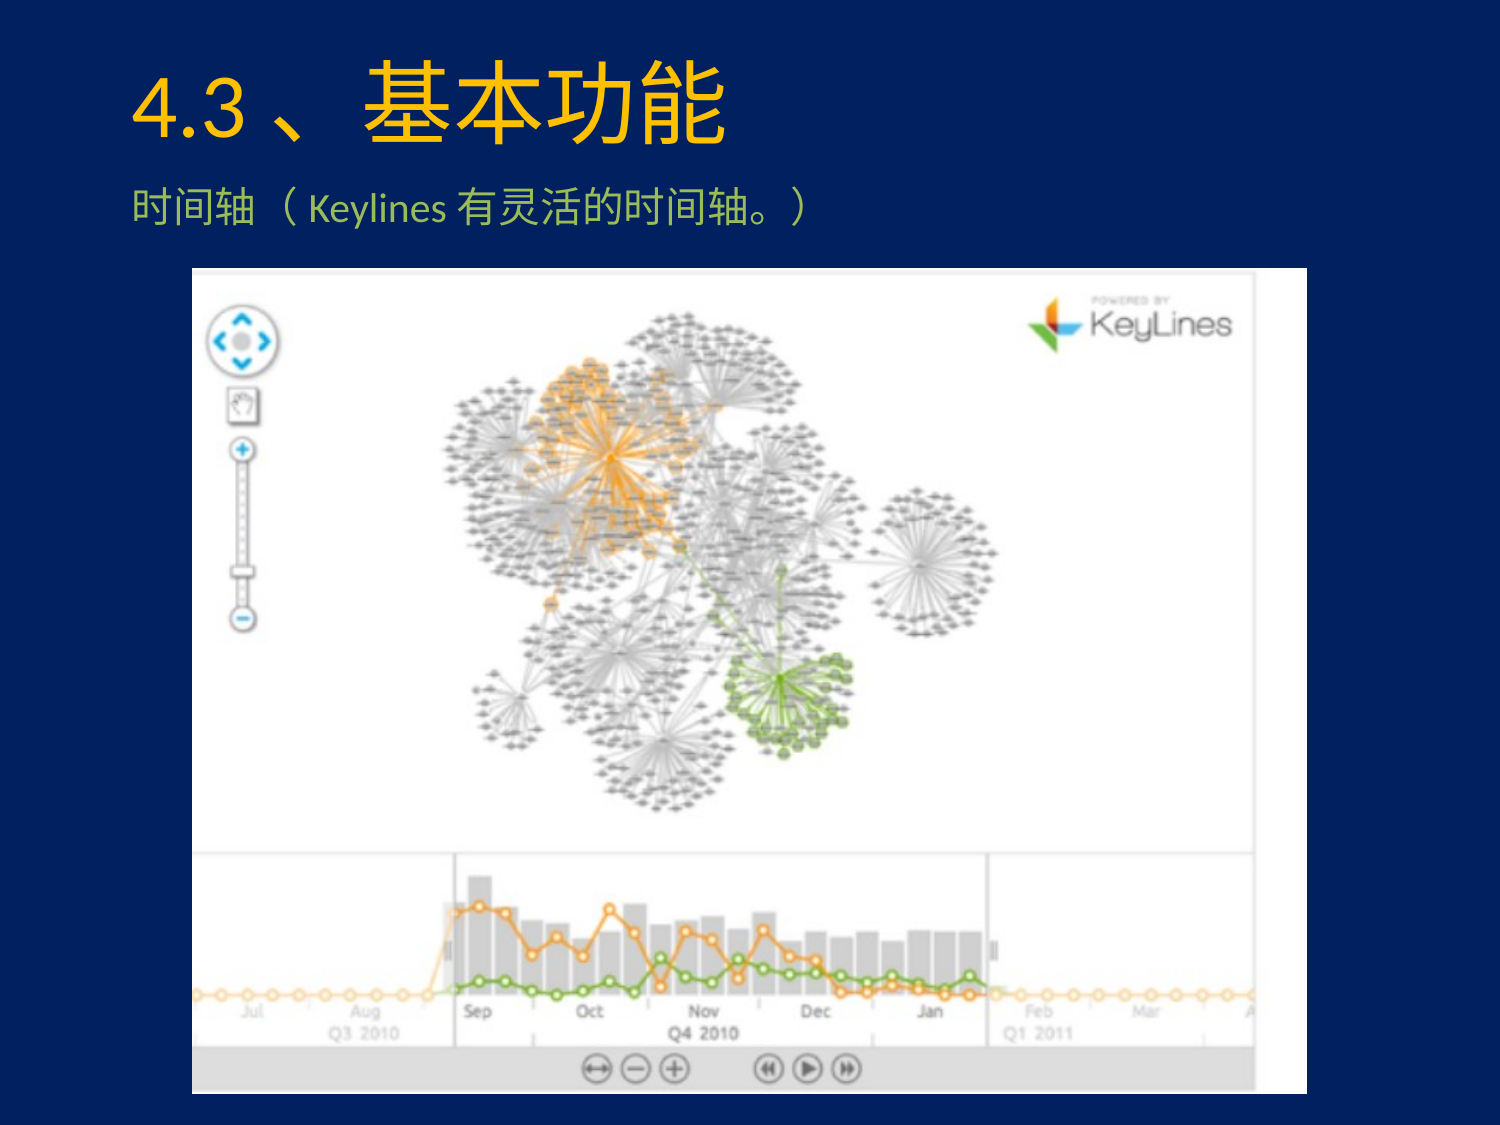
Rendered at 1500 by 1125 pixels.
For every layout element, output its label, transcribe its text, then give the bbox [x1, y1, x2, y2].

title 4.3、基本功能 [116, 7, 1467, 172]
picture [192, 268, 1308, 1094]
list 时间轴（Keylines有灵活的时间轴。） [116, 172, 1467, 1055]
